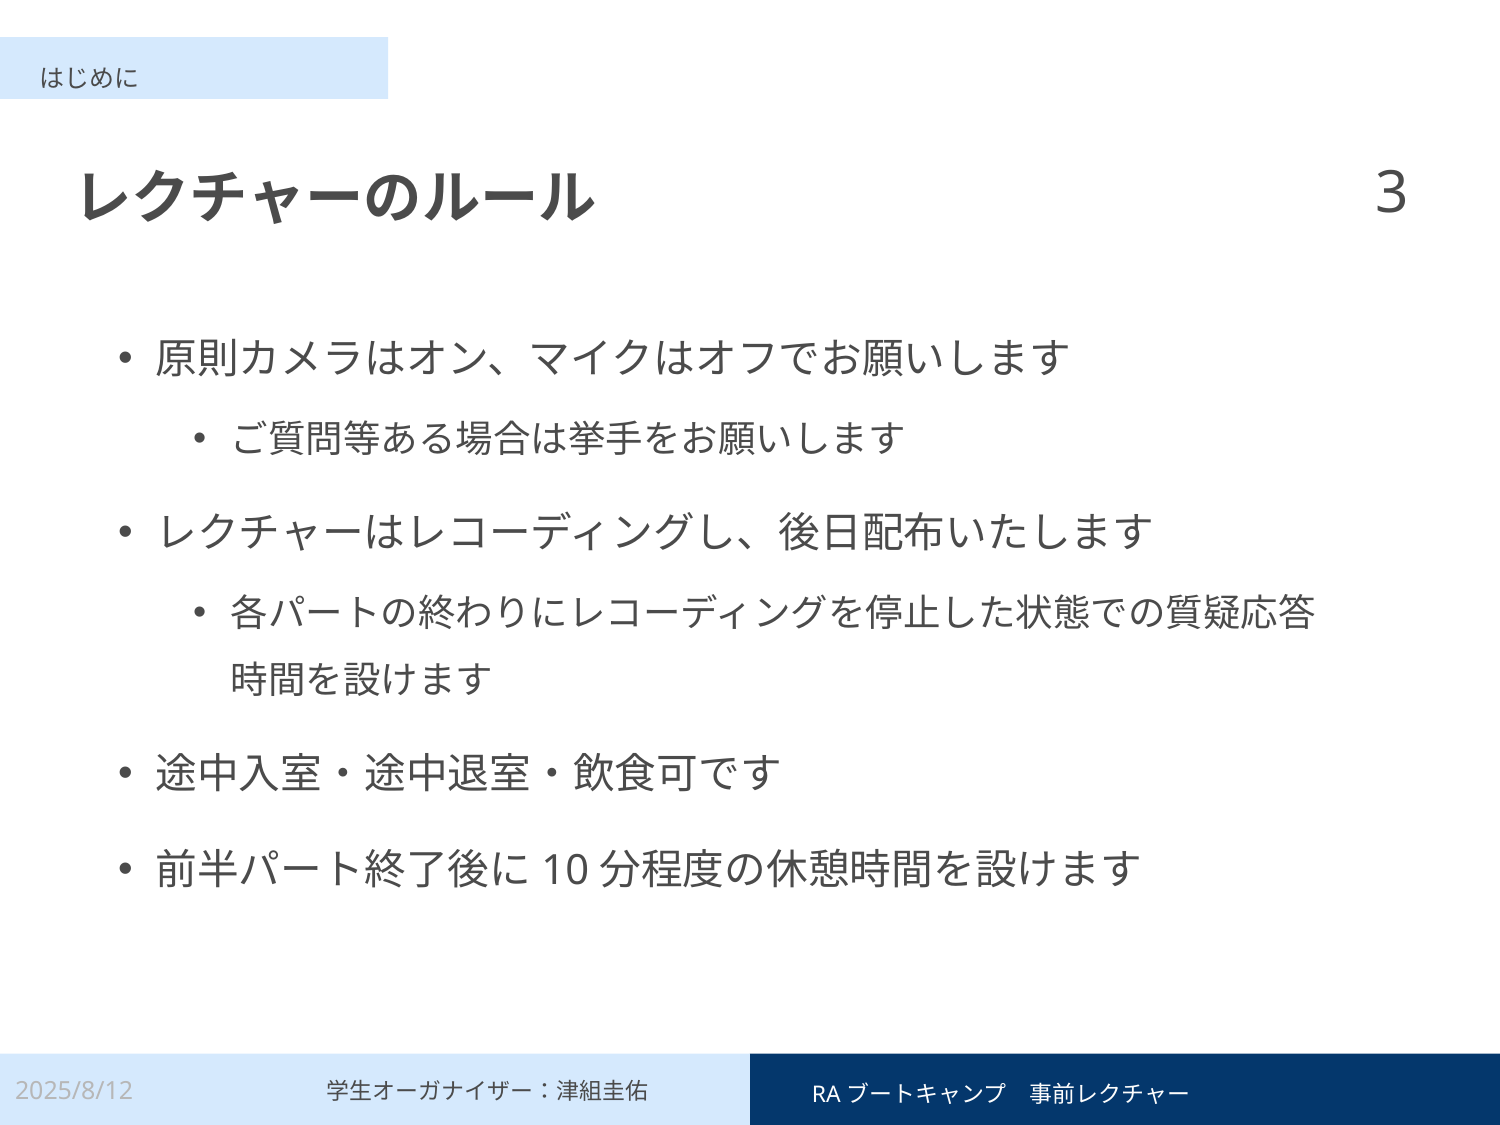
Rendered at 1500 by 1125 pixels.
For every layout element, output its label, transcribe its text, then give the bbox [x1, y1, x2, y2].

list はじめに [0, 39, 389, 99]
slide_number 3 [1095, 98, 1424, 290]
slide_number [0, 1053, 263, 1125]
list 原則カメラはオン、マイクはオフでお願いします ご質問等ある場合は挙手をお願いします レクチャーはレコーディングし、後日配布いたします 各パートの終わりにレコーディングを停止した状態での質疑応答 時間を設けます 途中入室・途中退室・飲食可です 前半パート終了後に10分程度の休憩時間を設けます [103, 299, 1397, 1014]
footer RAブートキャンプ 事前レクチャー [768, 1071, 1466, 1114]
title レクチャーのルール [0, 103, 1500, 296]
